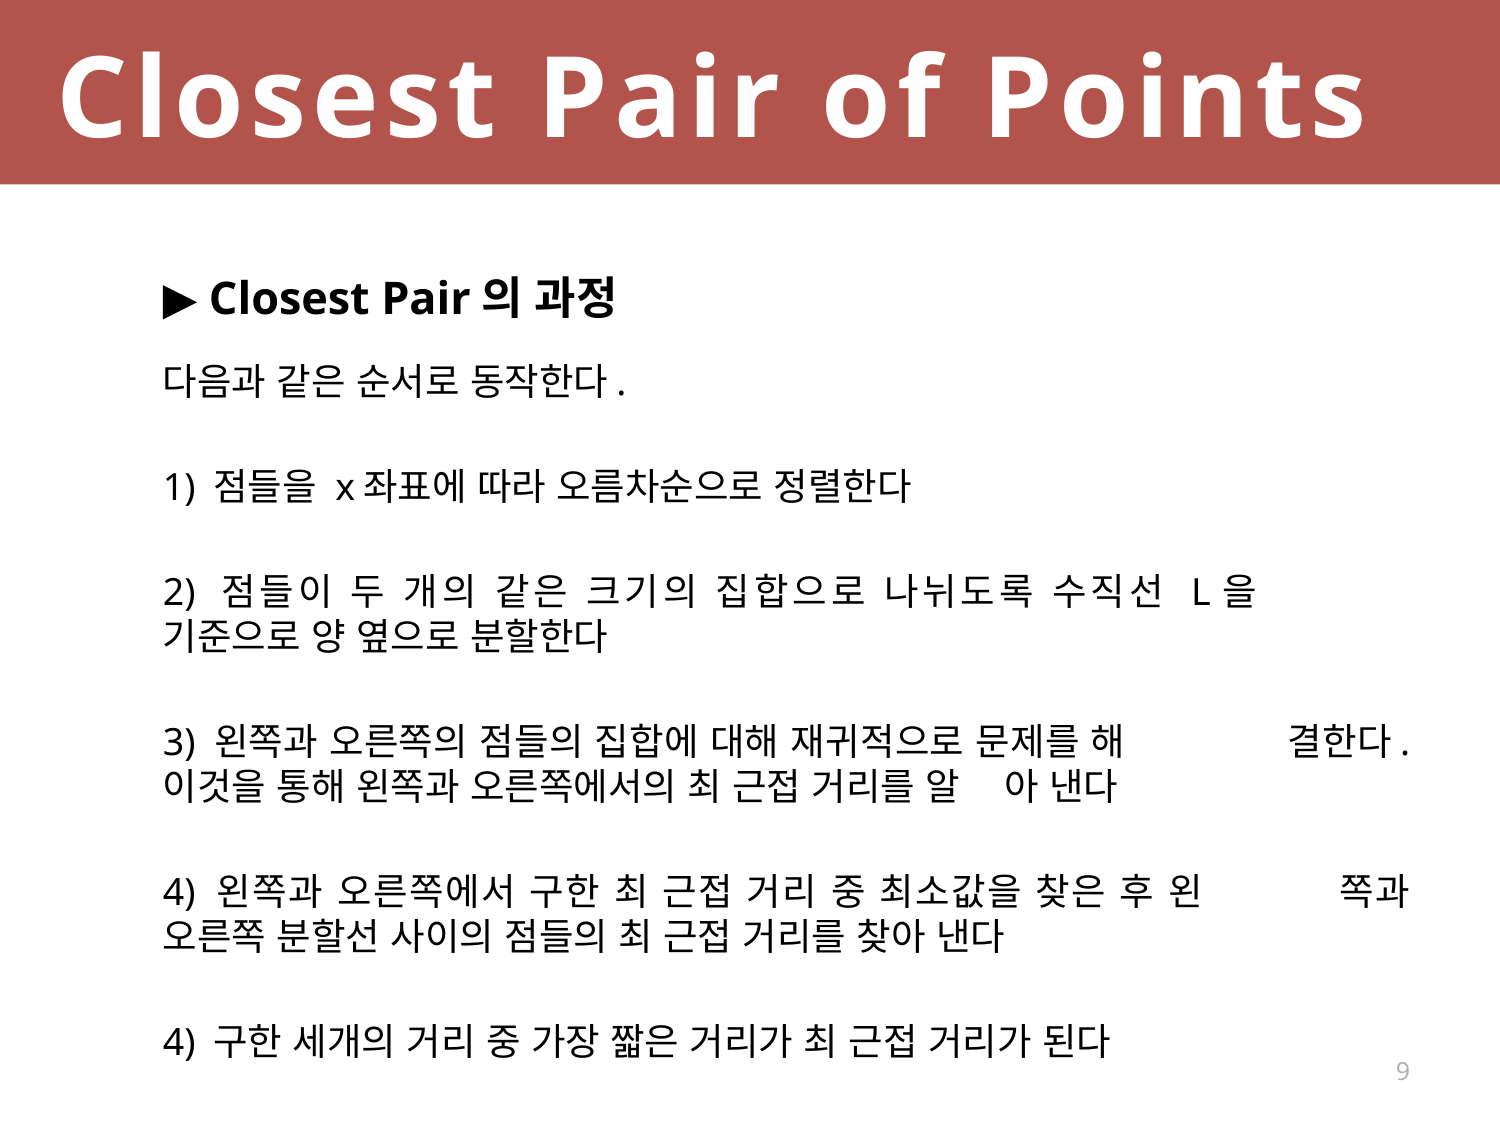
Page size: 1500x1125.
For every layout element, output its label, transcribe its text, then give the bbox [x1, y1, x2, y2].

slide_number 9 [1074, 1071, 1425, 1103]
text_box ▶ Closest Pair의 과정 다음과 같은 순서로 동작한다. 1) 점들을 x좌표에 따라 오름차순으로 정렬한다 2) 점들이 두 개의 같은 크기의 집합으로 나뉘도록 수직선 L을 기준으로 양 옆으로 분할한다 3) 왼쪽과 오른쪽의 점들의 집합에 대해 재귀적으로 문제를 해 결한다. 이것을 통해 왼쪽과 오른쪽에서의 최 근접 거리를 알 아 낸다 4) 왼쪽과 오른쪽에서 구한 최 근접 거리 중 최소값을 찾은 후 왼 쪽과 오른쪽 분할선 사이의 점들의 최 근접 거리를 찾아 낸다 4) 구한 세개의 거리 중 가장 짧은 거리가 최 근접 거리가 된다 [74, 262, 1425, 1071]
text_box Closest Pair of Points [41, 0, 1459, 185]
